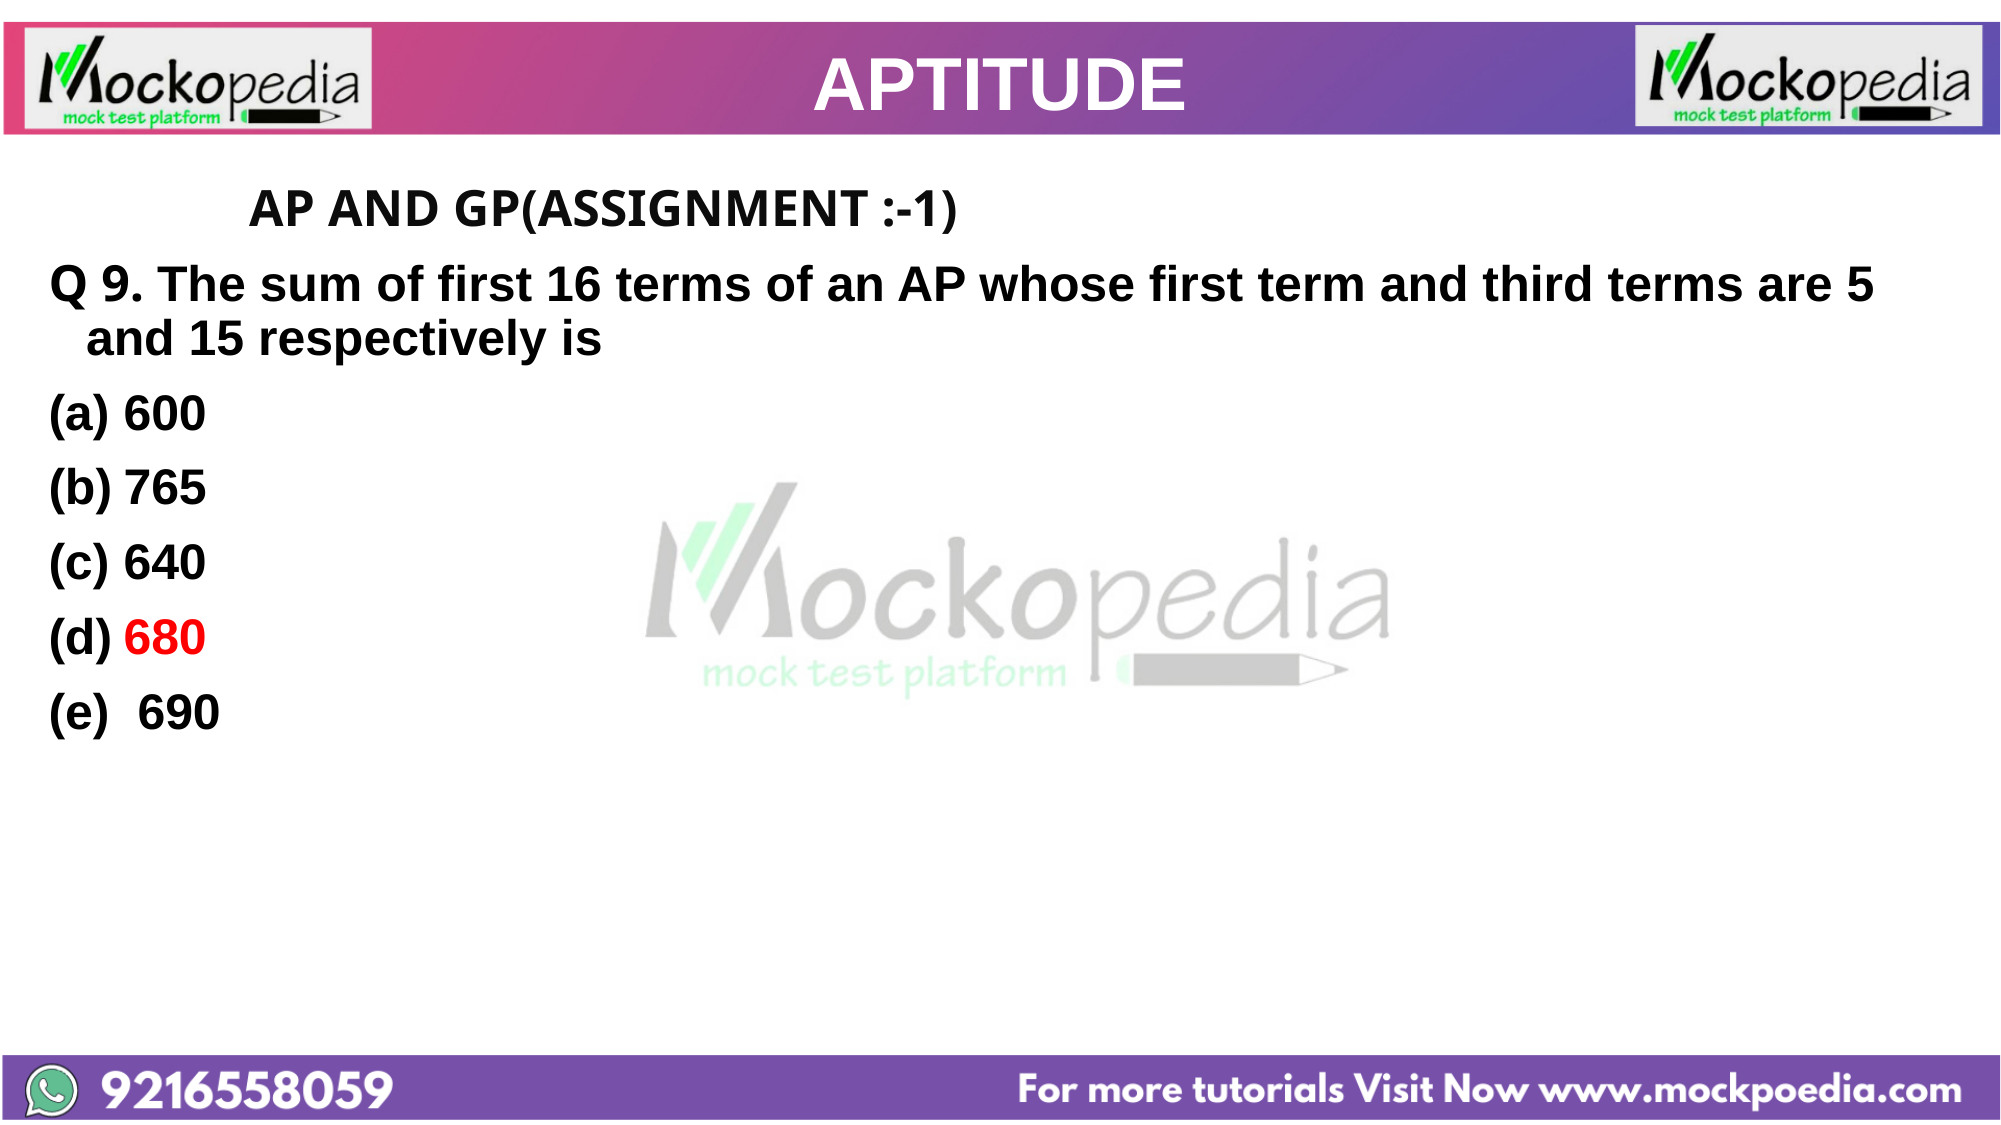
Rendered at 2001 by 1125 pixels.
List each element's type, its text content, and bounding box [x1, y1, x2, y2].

picture [0, 0, 2001, 1125]
list AP AND GP(ASSIGNMENT :-1) Q 9. The sum of first 16 terms of an AP whose first term and third terms are 5 and 15 respectively is 600 765 640 680 (e) 690 [33, 175, 1959, 1053]
title APTITUDE [41, 31, 1959, 142]
